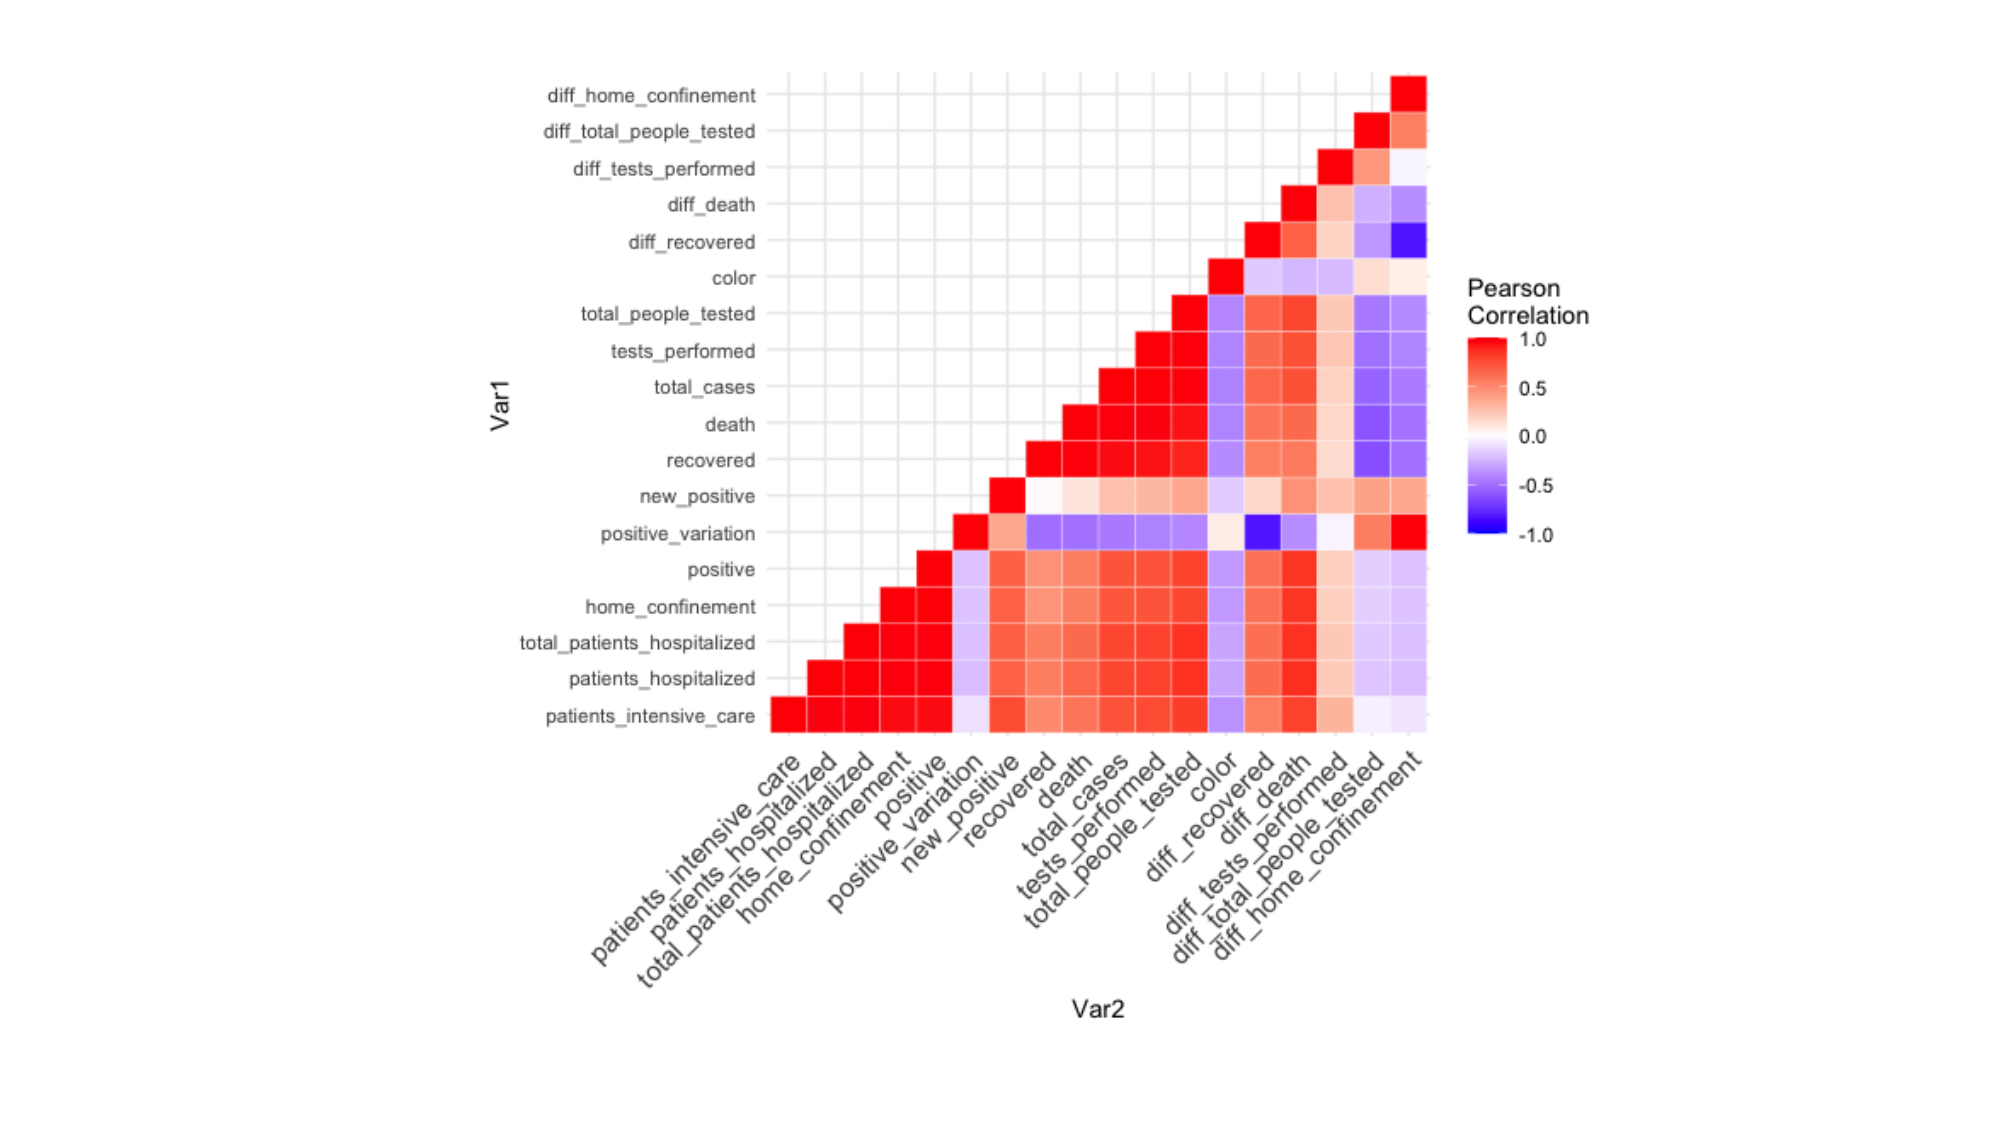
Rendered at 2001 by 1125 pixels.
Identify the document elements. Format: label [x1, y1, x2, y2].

list [166, 60, 1928, 1035]
